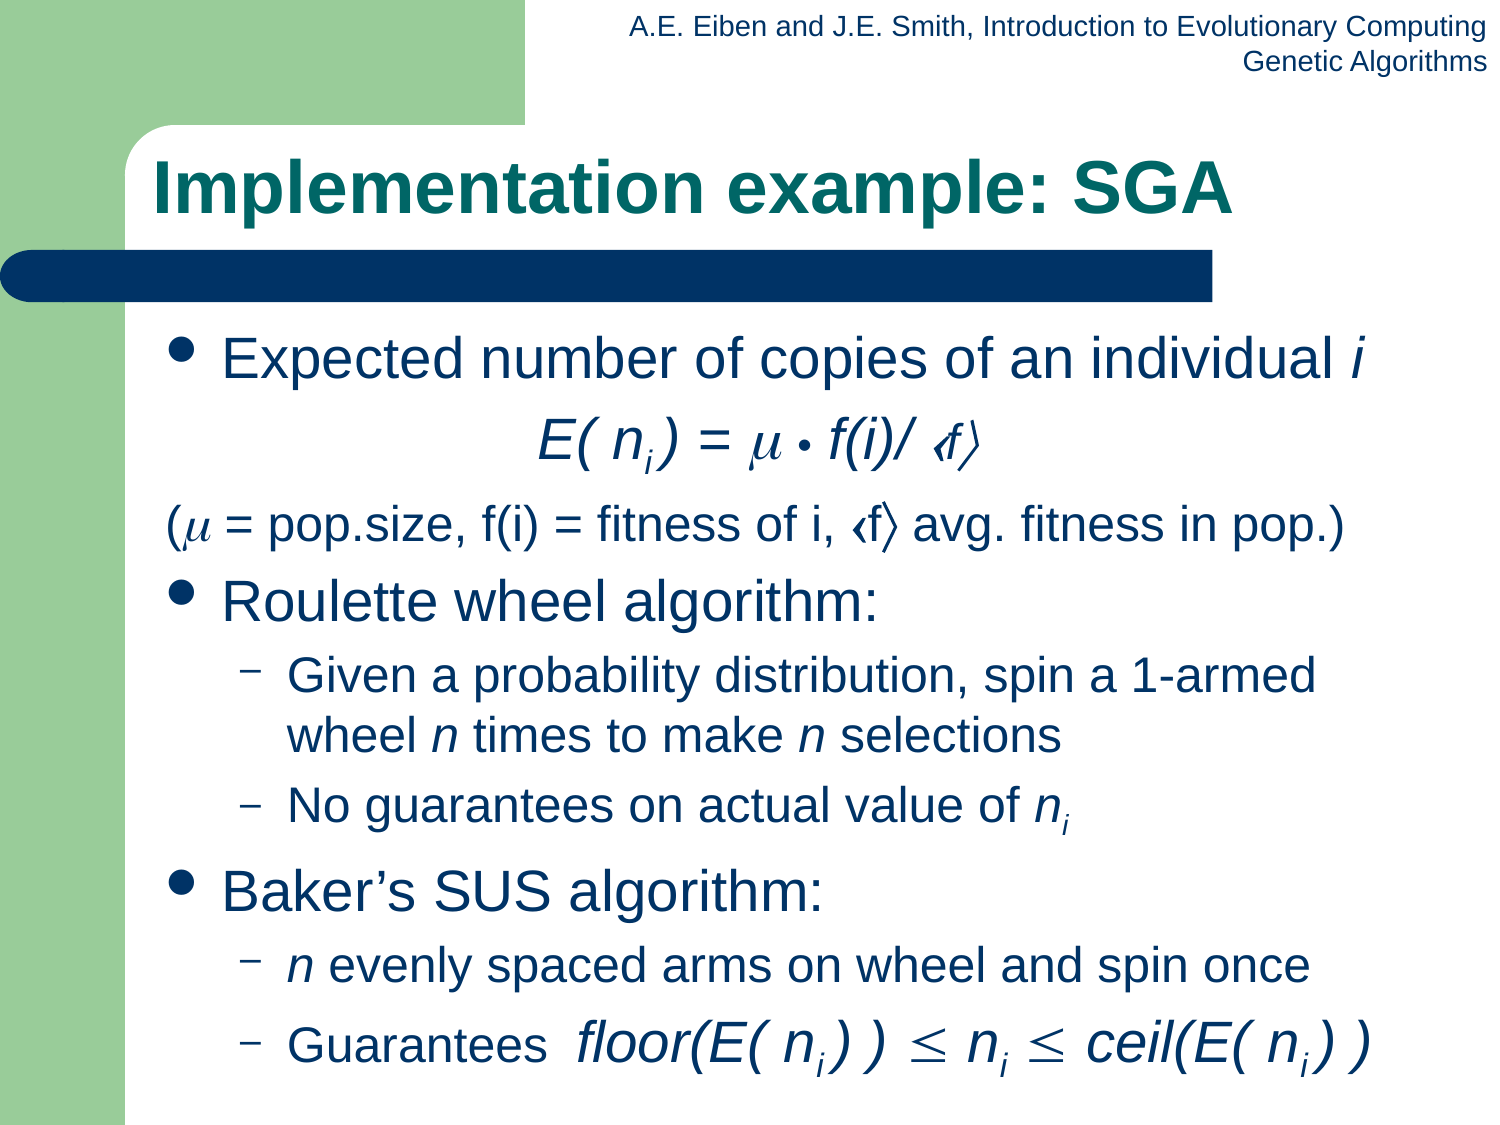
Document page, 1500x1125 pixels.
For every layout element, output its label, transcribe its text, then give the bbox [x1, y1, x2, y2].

list Expected number of copies of an individual i E( ni ) =  • f(i)/ f ( = pop.size, f(i) = fitness of i, f avg. fitness in pop.) Roulette wheel algorithm: Given a probability distribution, spin a 1-armed wheel n times to make n selections No guarantees on actual value of ni Baker’s SUS algorithm: n evenly spaced arms on wheel and spin once Guarantees floor(E( ni ) )  ni  ceil(E( ni ) ) [149, 312, 1463, 1097]
title Implementation example: SGA [137, 124, 1451, 238]
